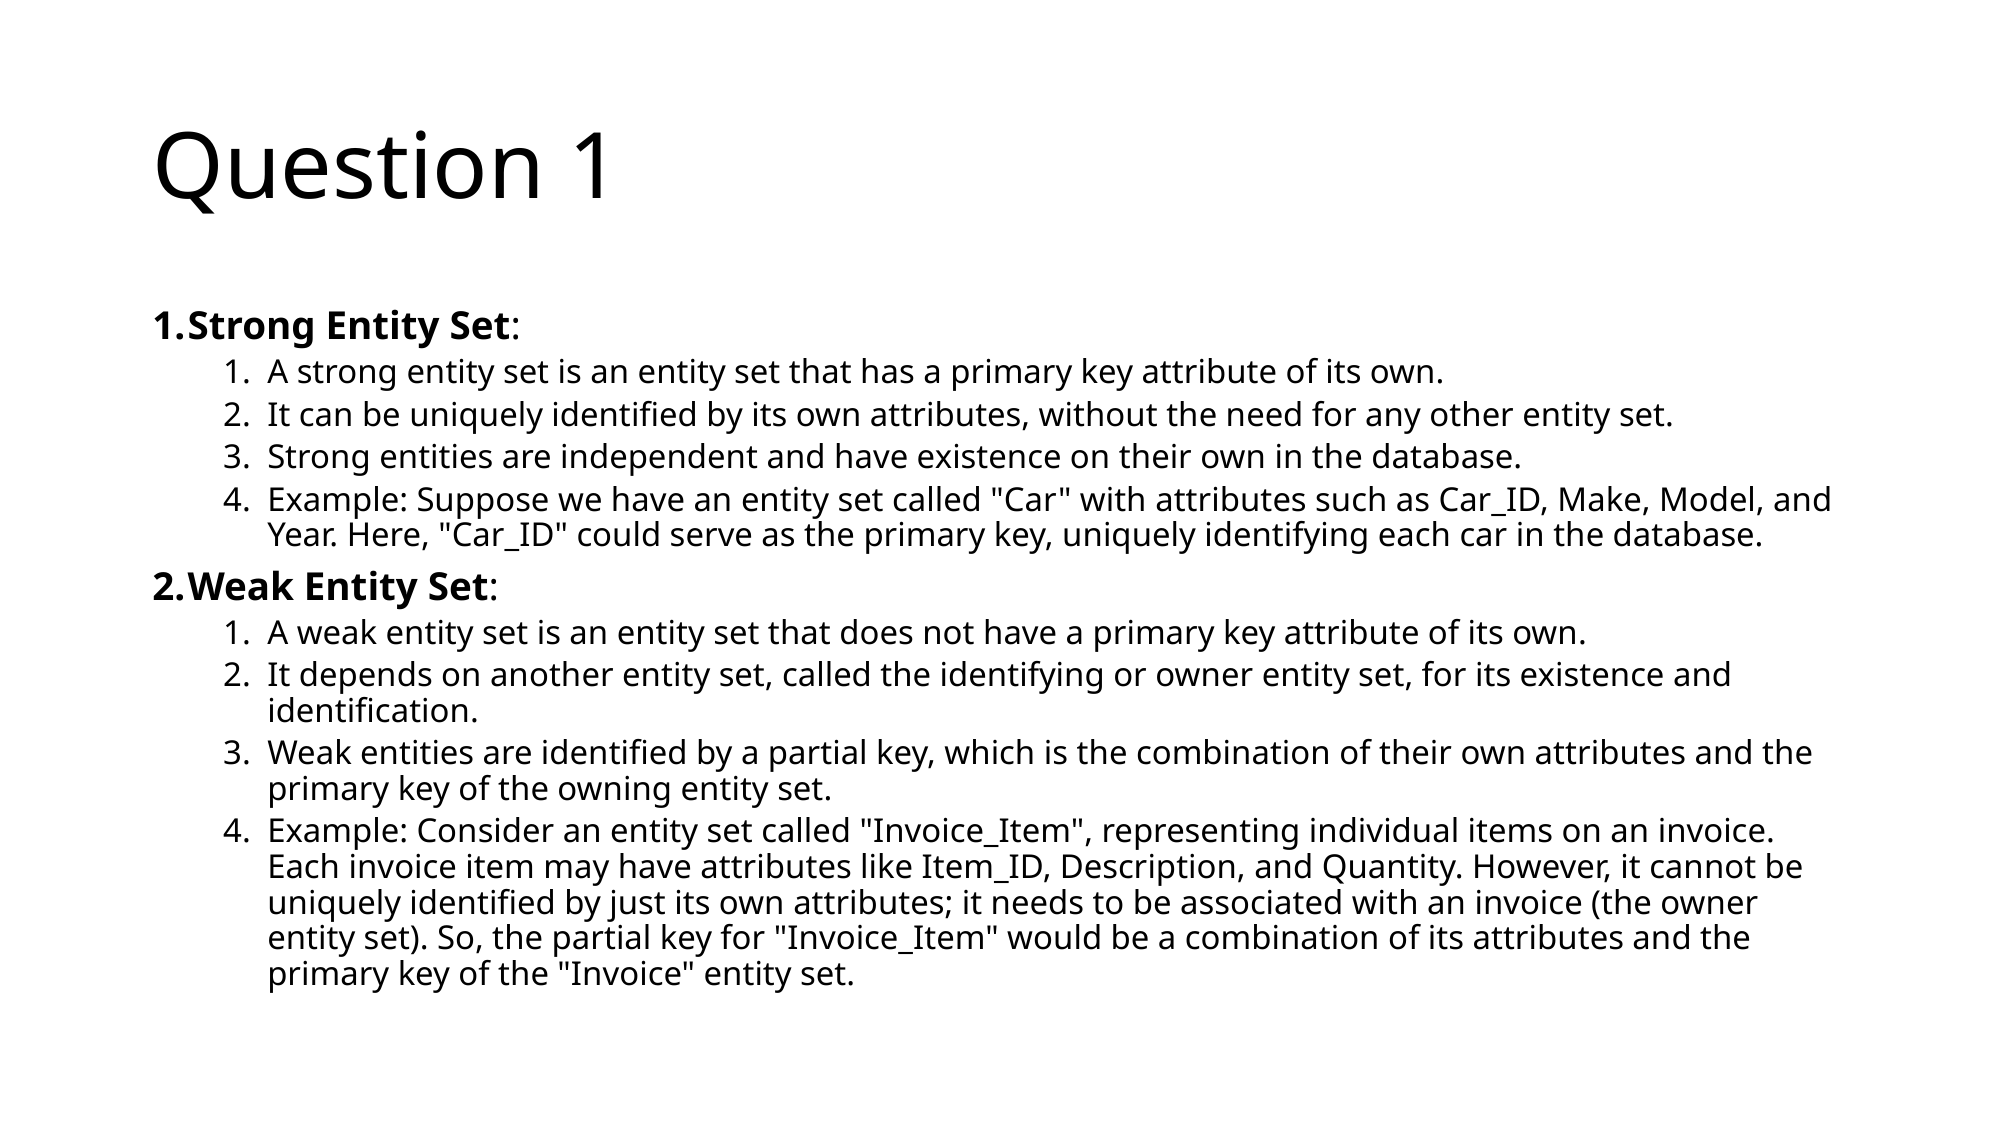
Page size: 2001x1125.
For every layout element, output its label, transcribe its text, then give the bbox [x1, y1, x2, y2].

list Strong Entity Set: A strong entity set is an entity set that has a primary key attribute of its own. It can be uniquely identified by its own attributes, without the need for any other entity set. Strong entities are independent and have existence on their own in the database. Example: Suppose we have an entity set called "Car" with attributes such as Car_ID, Make, Model, and Year. Here, "Car_ID" could serve as the primary key, uniquely identifying each car in the database. Weak Entity Set: A weak entity set is an entity set that does not have a primary key attribute of its own. It depends on another entity set, called the identifying or owner entity set, for its existence and identification. Weak entities are identified by a partial key, which is the combination of their own attributes and the primary key of the owning entity set. Example: Consider an entity set called "Invoice_Item", representing individual items on an invoice. Each invoice item may have attributes like Item_ID, Description, and Quantity. However, it cannot be uniquely identified by just its own attributes; it needs to be associated with an invoice (the owner entity set). So, the partial key for "Invoice_Item" would be a combination of its attributes and the primary key of the "Invoice" entity set. [137, 299, 1863, 1014]
title Question 1 [137, 59, 1863, 278]
